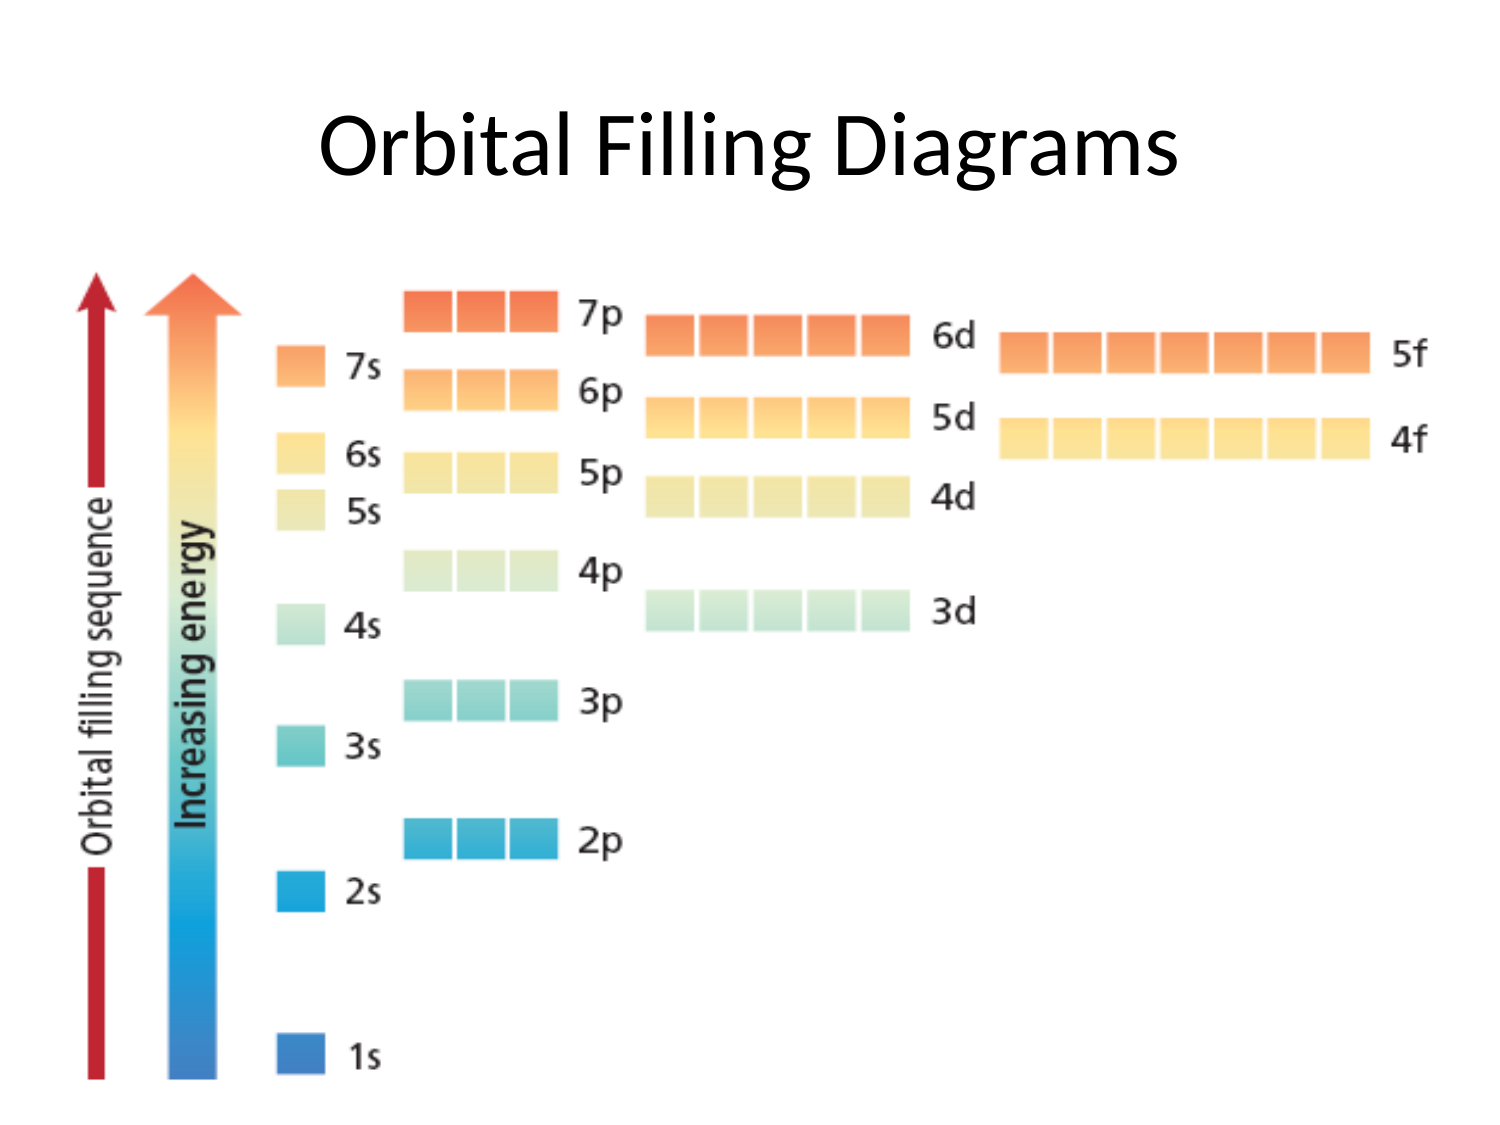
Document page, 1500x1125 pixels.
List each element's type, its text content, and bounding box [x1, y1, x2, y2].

title Orbital Filling Diagrams [75, 45, 1425, 233]
picture [0, 249, 1500, 1125]
